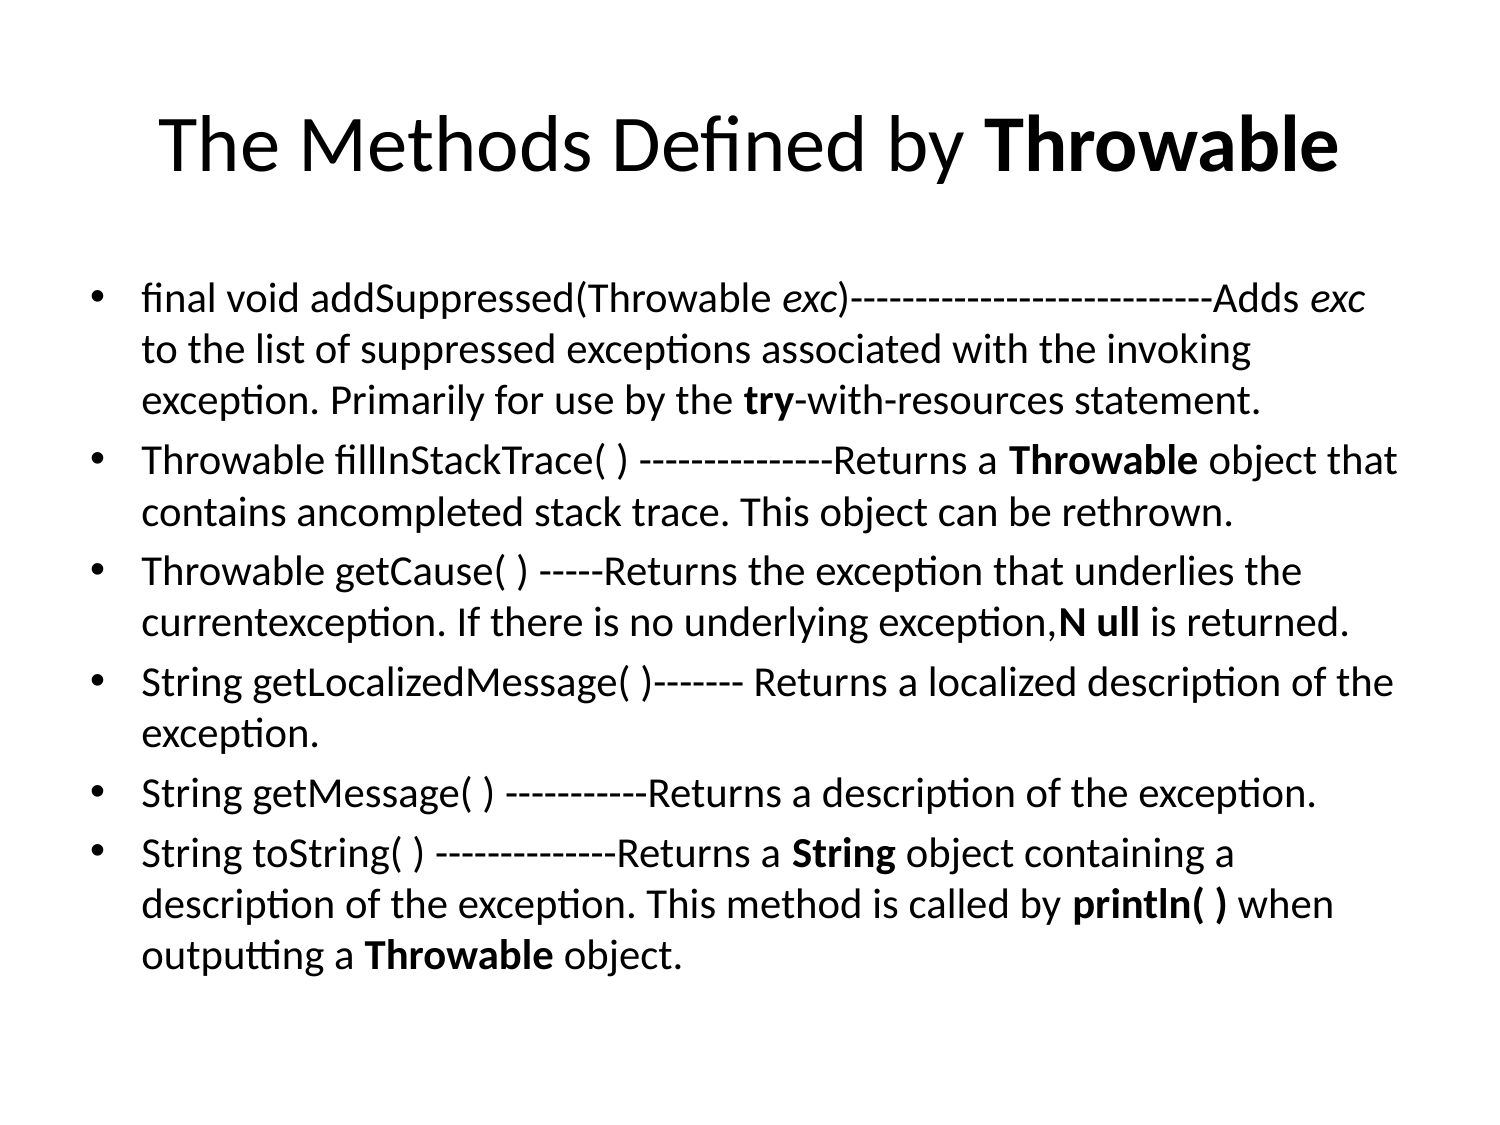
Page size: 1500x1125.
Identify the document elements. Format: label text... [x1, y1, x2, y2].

list final void addSuppressed(Throwable exc)----------------------------Adds exc to the list of suppressed exceptions associated with the invoking exception. Primarily for use by the try-with-resources statement. Throwable fillInStackTrace( ) ---------------Returns a Throwable object that contains ancompleted stack trace. This object can be rethrown. Throwable getCause( ) -----Returns the exception that underlies the currentexception. If there is no underlying exception,N ull is returned. String getLocalizedMessage( )------- Returns a localized description of the exception. String getMessage( ) -----------Returns a description of the exception. String toString( ) --------------Returns a String object containing a description of the exception. This method is called by println( ) when outputting a Throwable object. [75, 262, 1425, 1005]
title The Methods Defined by Throwable [75, 45, 1425, 233]
